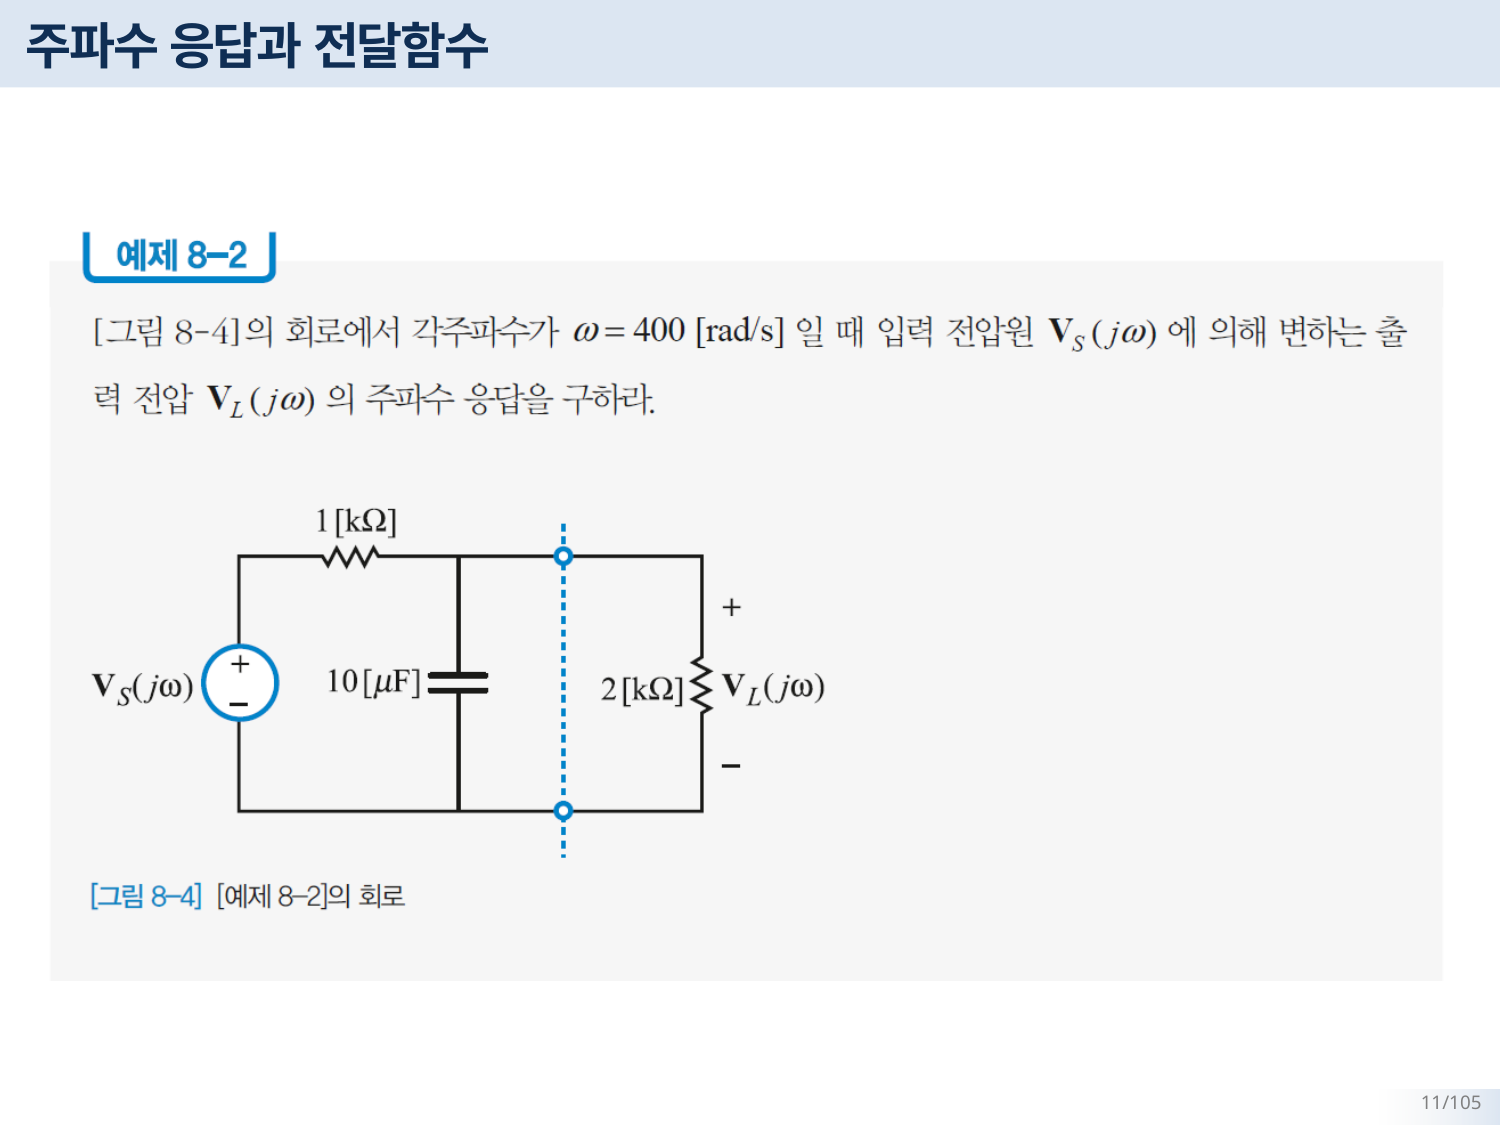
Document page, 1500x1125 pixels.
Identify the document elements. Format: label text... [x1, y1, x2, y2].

title 주파수 응답과 전달함수 [10, 5, 1288, 84]
picture [37, 217, 1465, 981]
